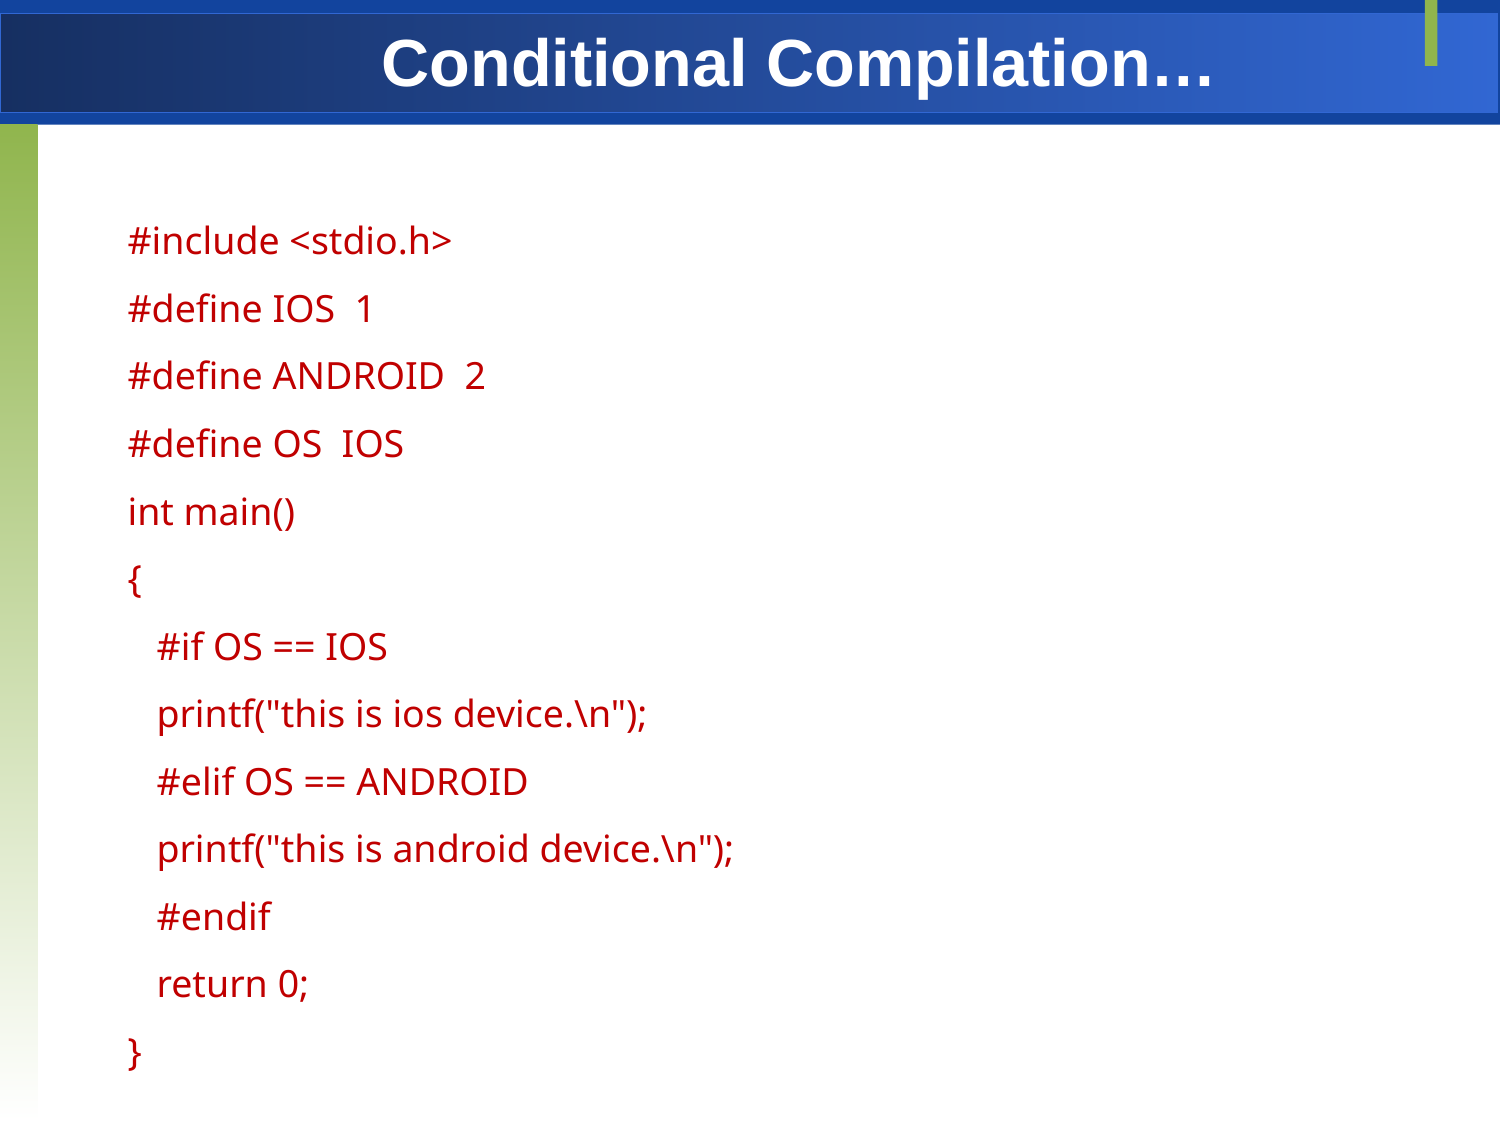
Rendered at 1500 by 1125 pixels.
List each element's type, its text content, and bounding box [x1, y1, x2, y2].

title Conditional Compilation… [237, 12, 1363, 100]
list #include <stdio.h> #define IOS 1 #define ANDROID 2 #define OS IOS int main() { #if OS == IOS printf("this is ios device.\n"); #elif OS == ANDROID printf("this is android device.\n"); #endif return 0; } [112, 187, 1388, 1025]
